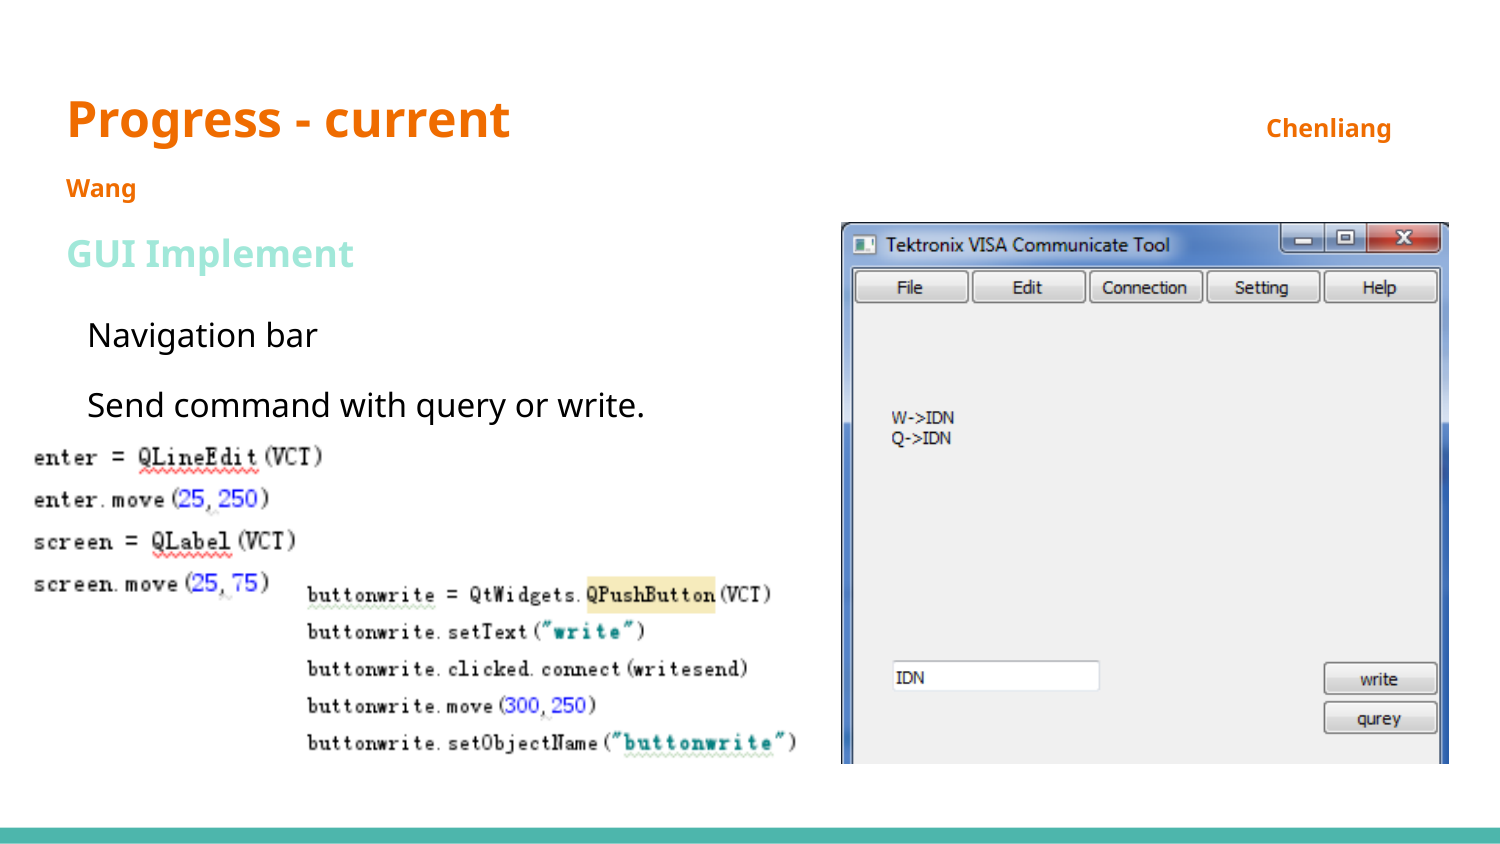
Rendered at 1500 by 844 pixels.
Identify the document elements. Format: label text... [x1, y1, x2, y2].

picture [840, 222, 1450, 764]
list GUI Implement Navigation bar Send command with query or write. [51, 207, 1449, 750]
title Progress - current Chenliang Wang [51, 72, 1449, 189]
picture [28, 438, 811, 764]
